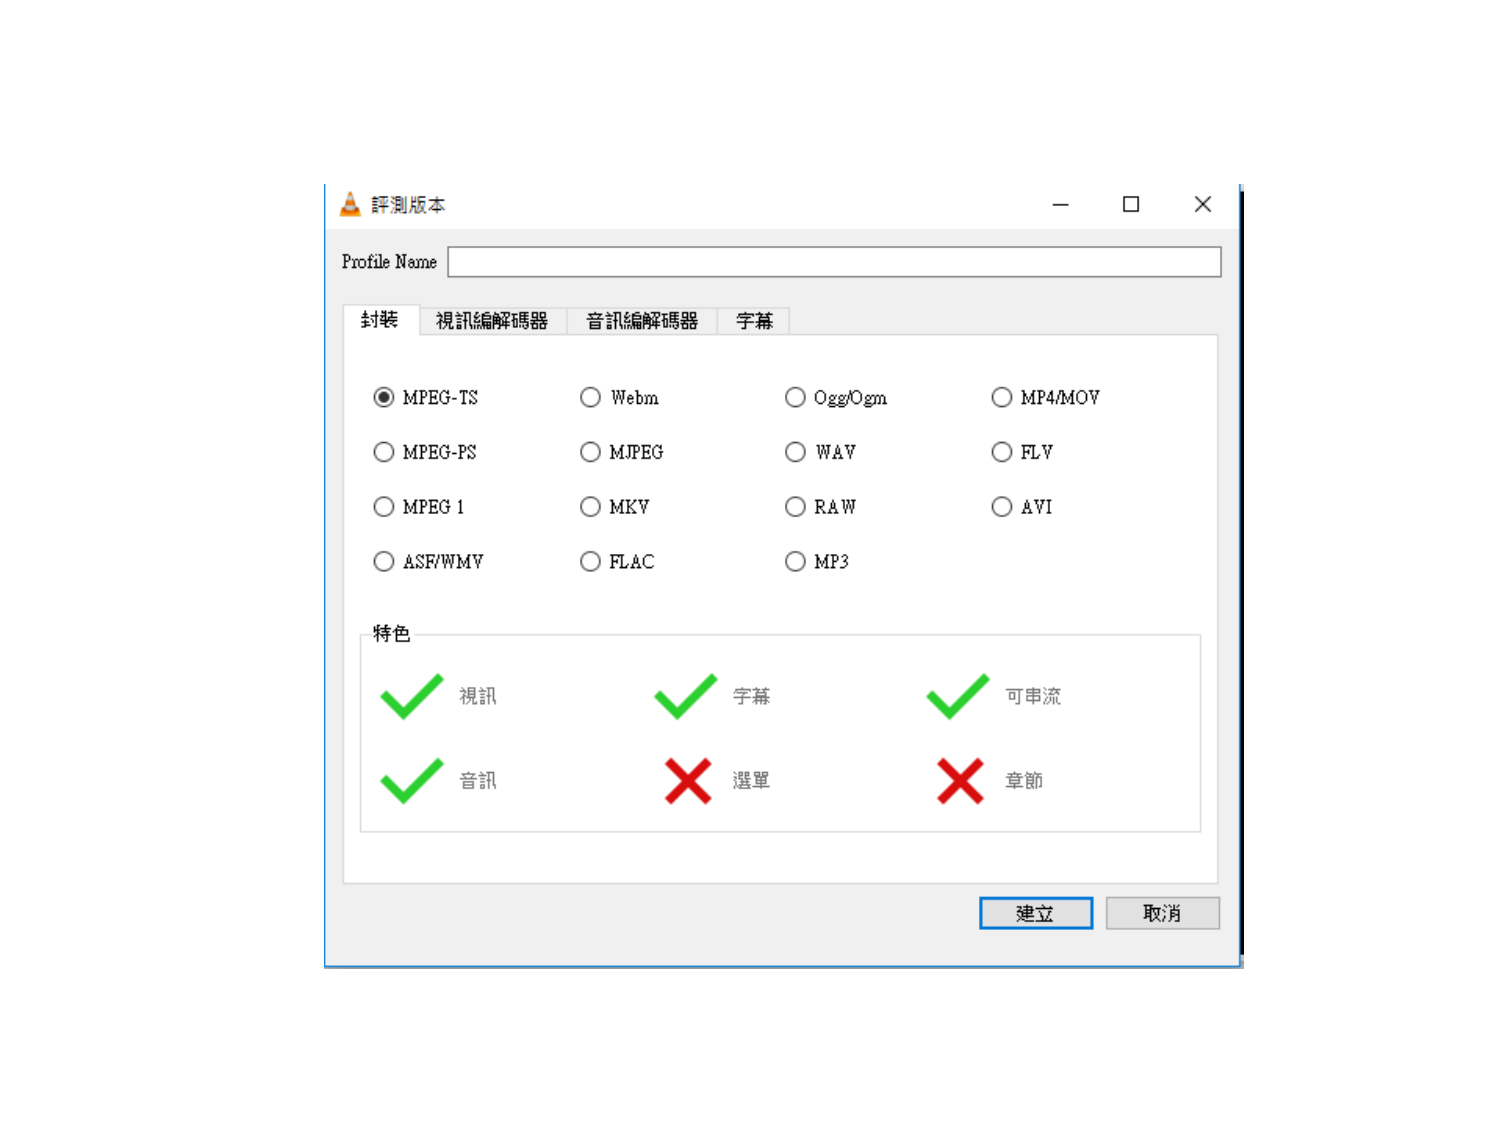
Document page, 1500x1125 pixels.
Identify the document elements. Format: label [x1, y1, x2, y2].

picture [324, 184, 1244, 970]
